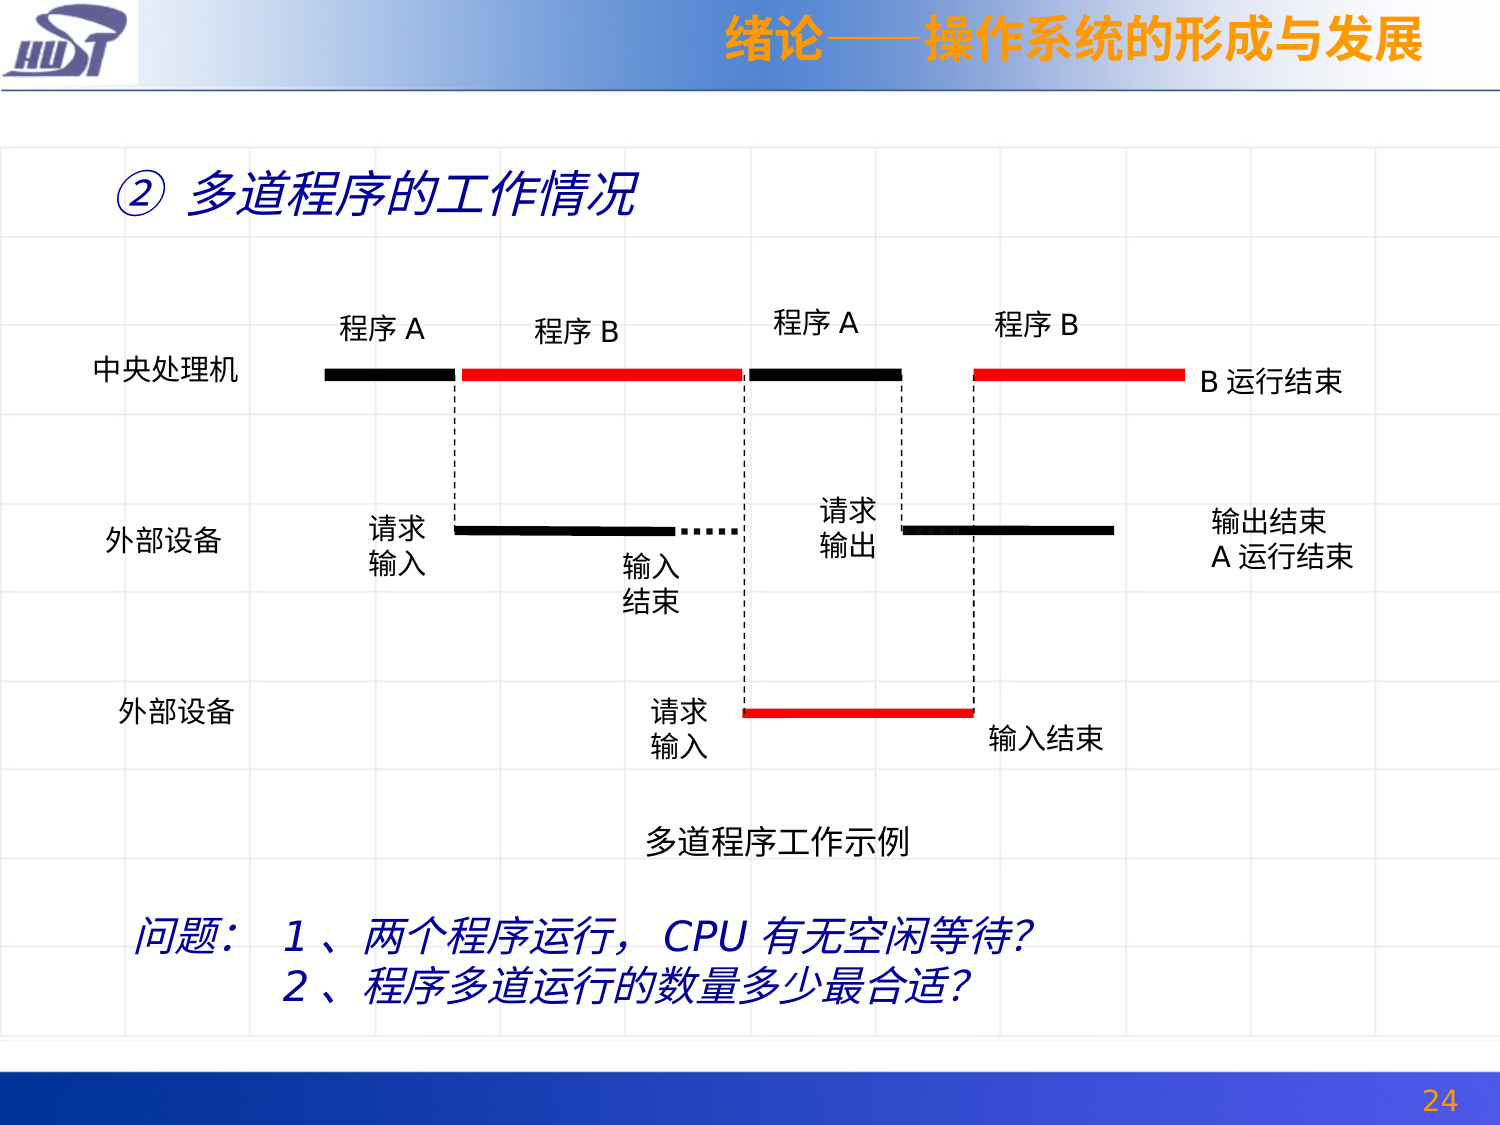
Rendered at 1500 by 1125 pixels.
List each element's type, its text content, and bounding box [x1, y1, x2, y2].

picture [0, 0, 1500, 1125]
text_box ② 多道程序的工作情况 [21, 136, 1056, 230]
text_box 24 [1381, 1067, 1500, 1125]
text_box 问题： 1、两个程序运行，CPU有无空闲等待？ 2、程序多道运行的数量多少最合适？ [118, 902, 1066, 1018]
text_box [77, 296, 1382, 870]
text_box 绪论——操作系统的形成与发展 [62, 6, 1440, 76]
